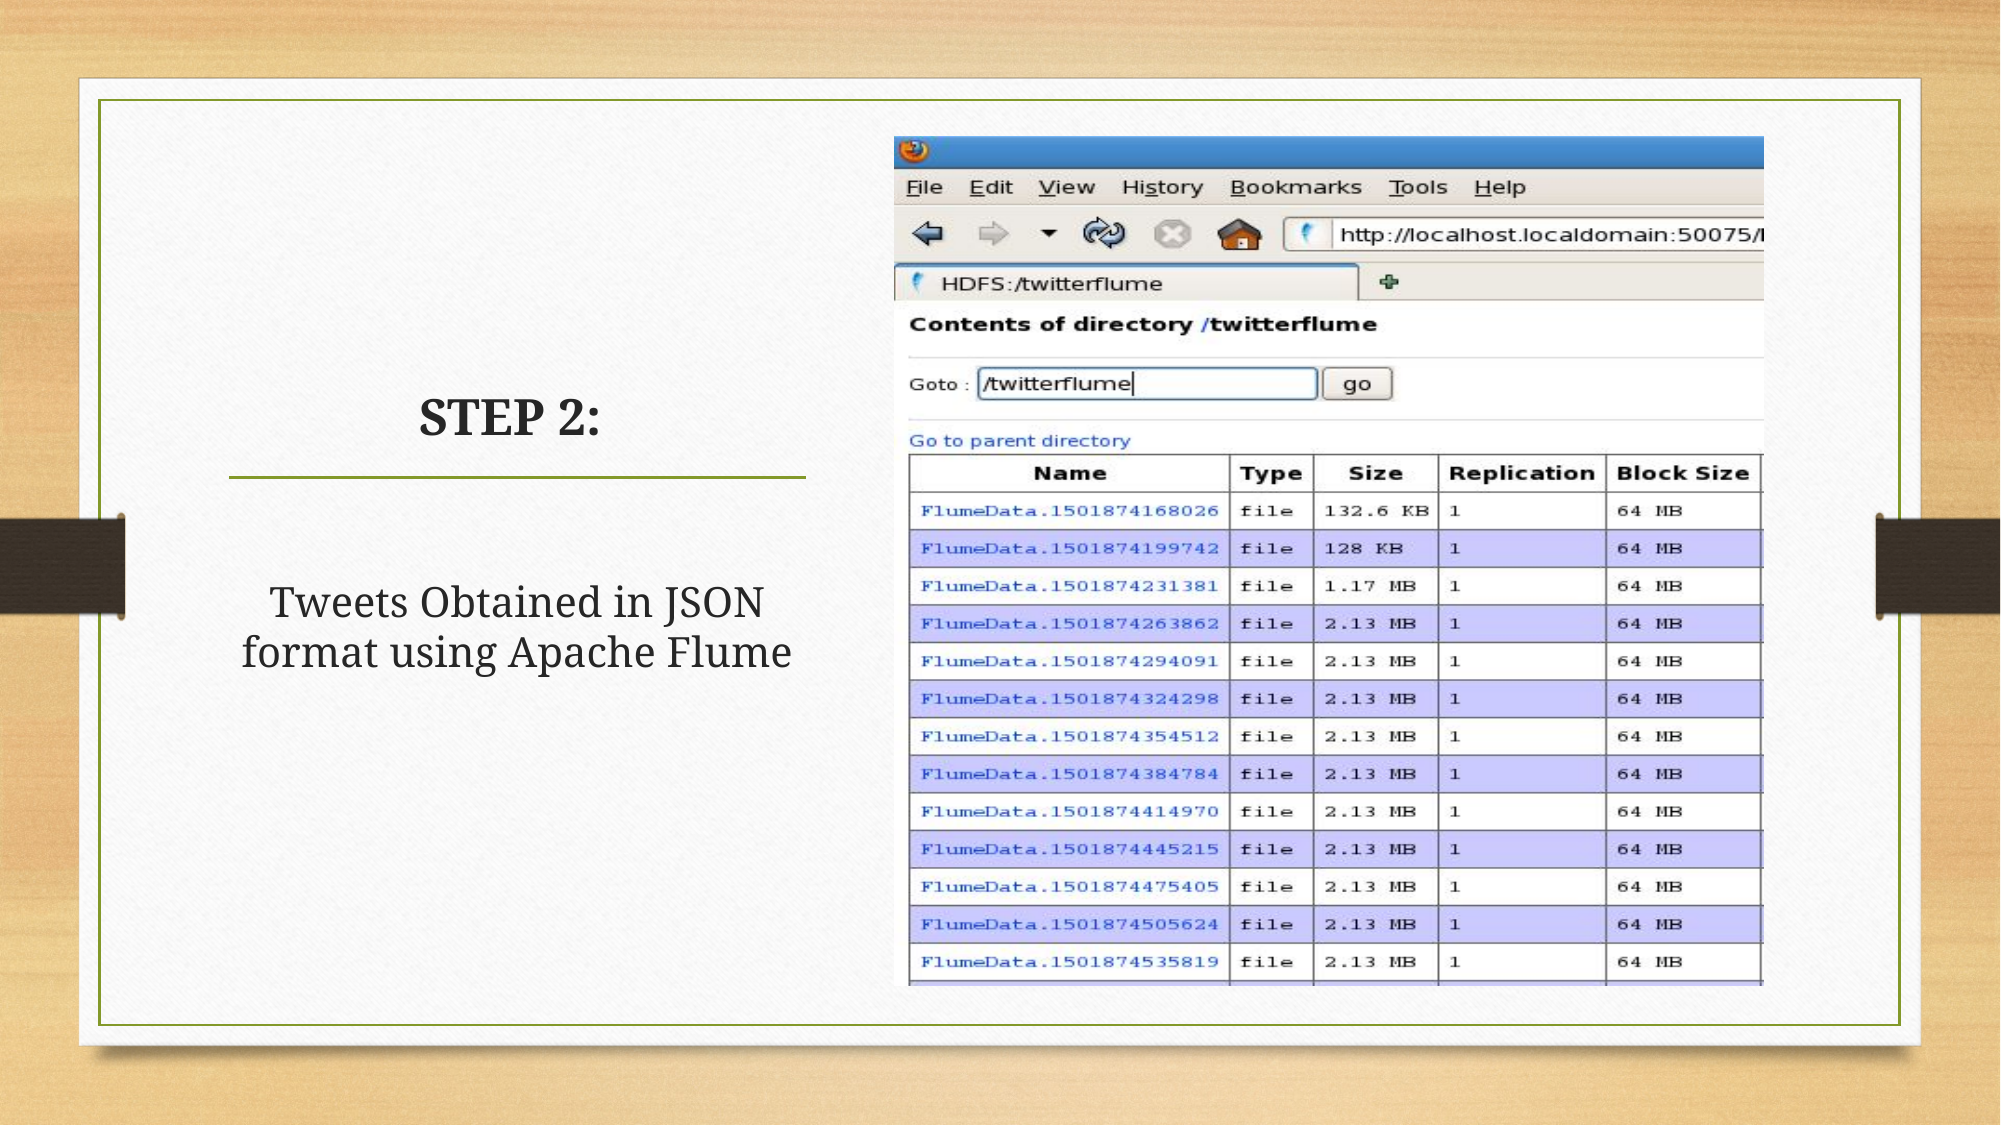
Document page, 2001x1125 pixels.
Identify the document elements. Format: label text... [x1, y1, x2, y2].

list Tweets Obtained in JSON format using Apache Flume [212, 497, 823, 898]
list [894, 136, 1764, 986]
title STEP 2: [212, 227, 823, 453]
picture [0, 0, 2001, 1125]
